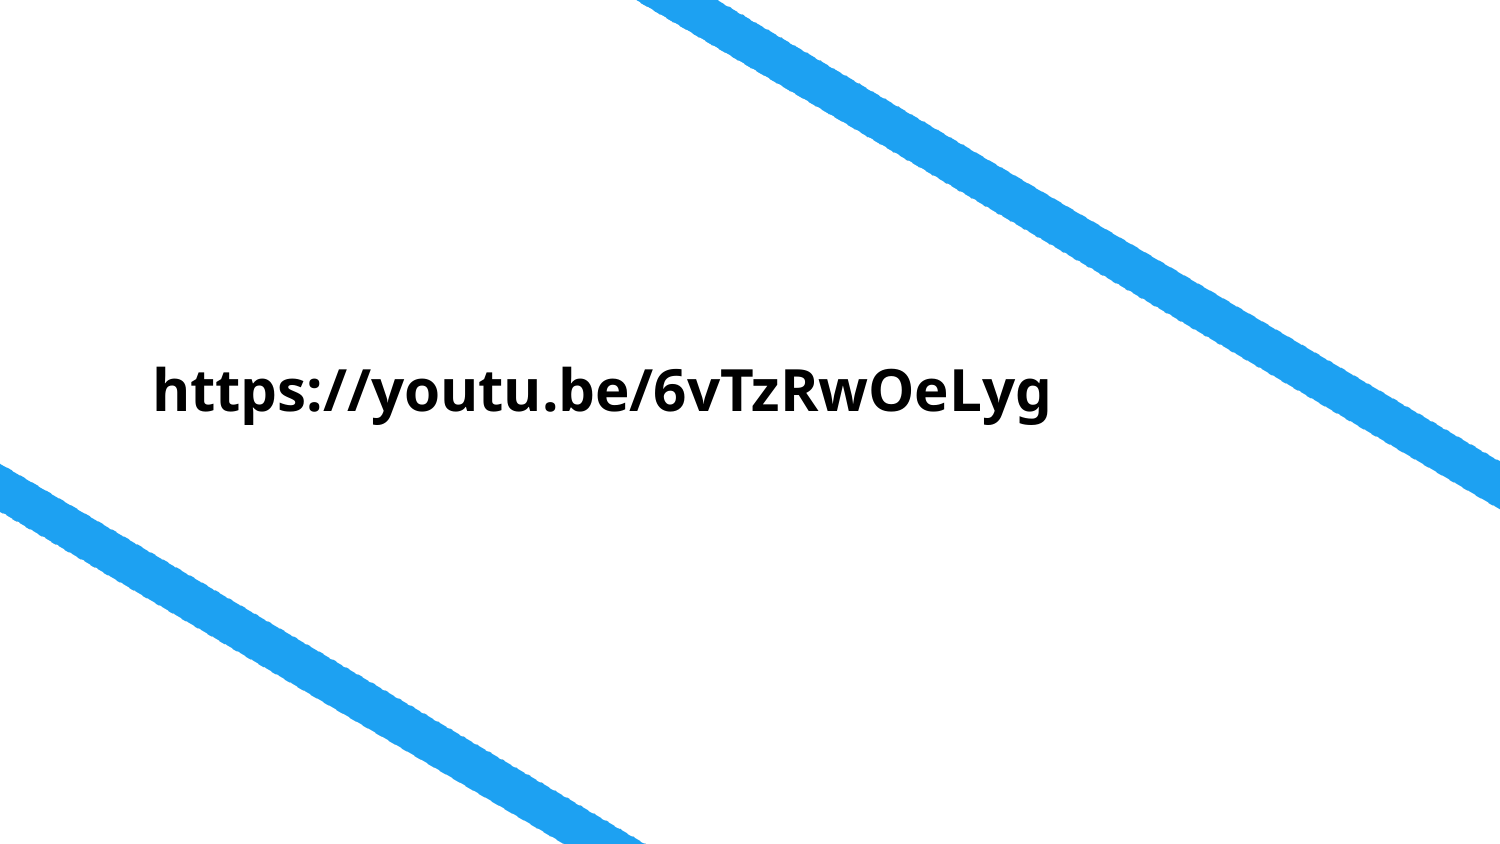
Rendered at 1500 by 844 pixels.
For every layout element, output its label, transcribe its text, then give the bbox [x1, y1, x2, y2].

picture [0, 0, 1500, 844]
text_box https://youtu.be/6vTzRwOeLyg [137, 337, 1079, 463]
